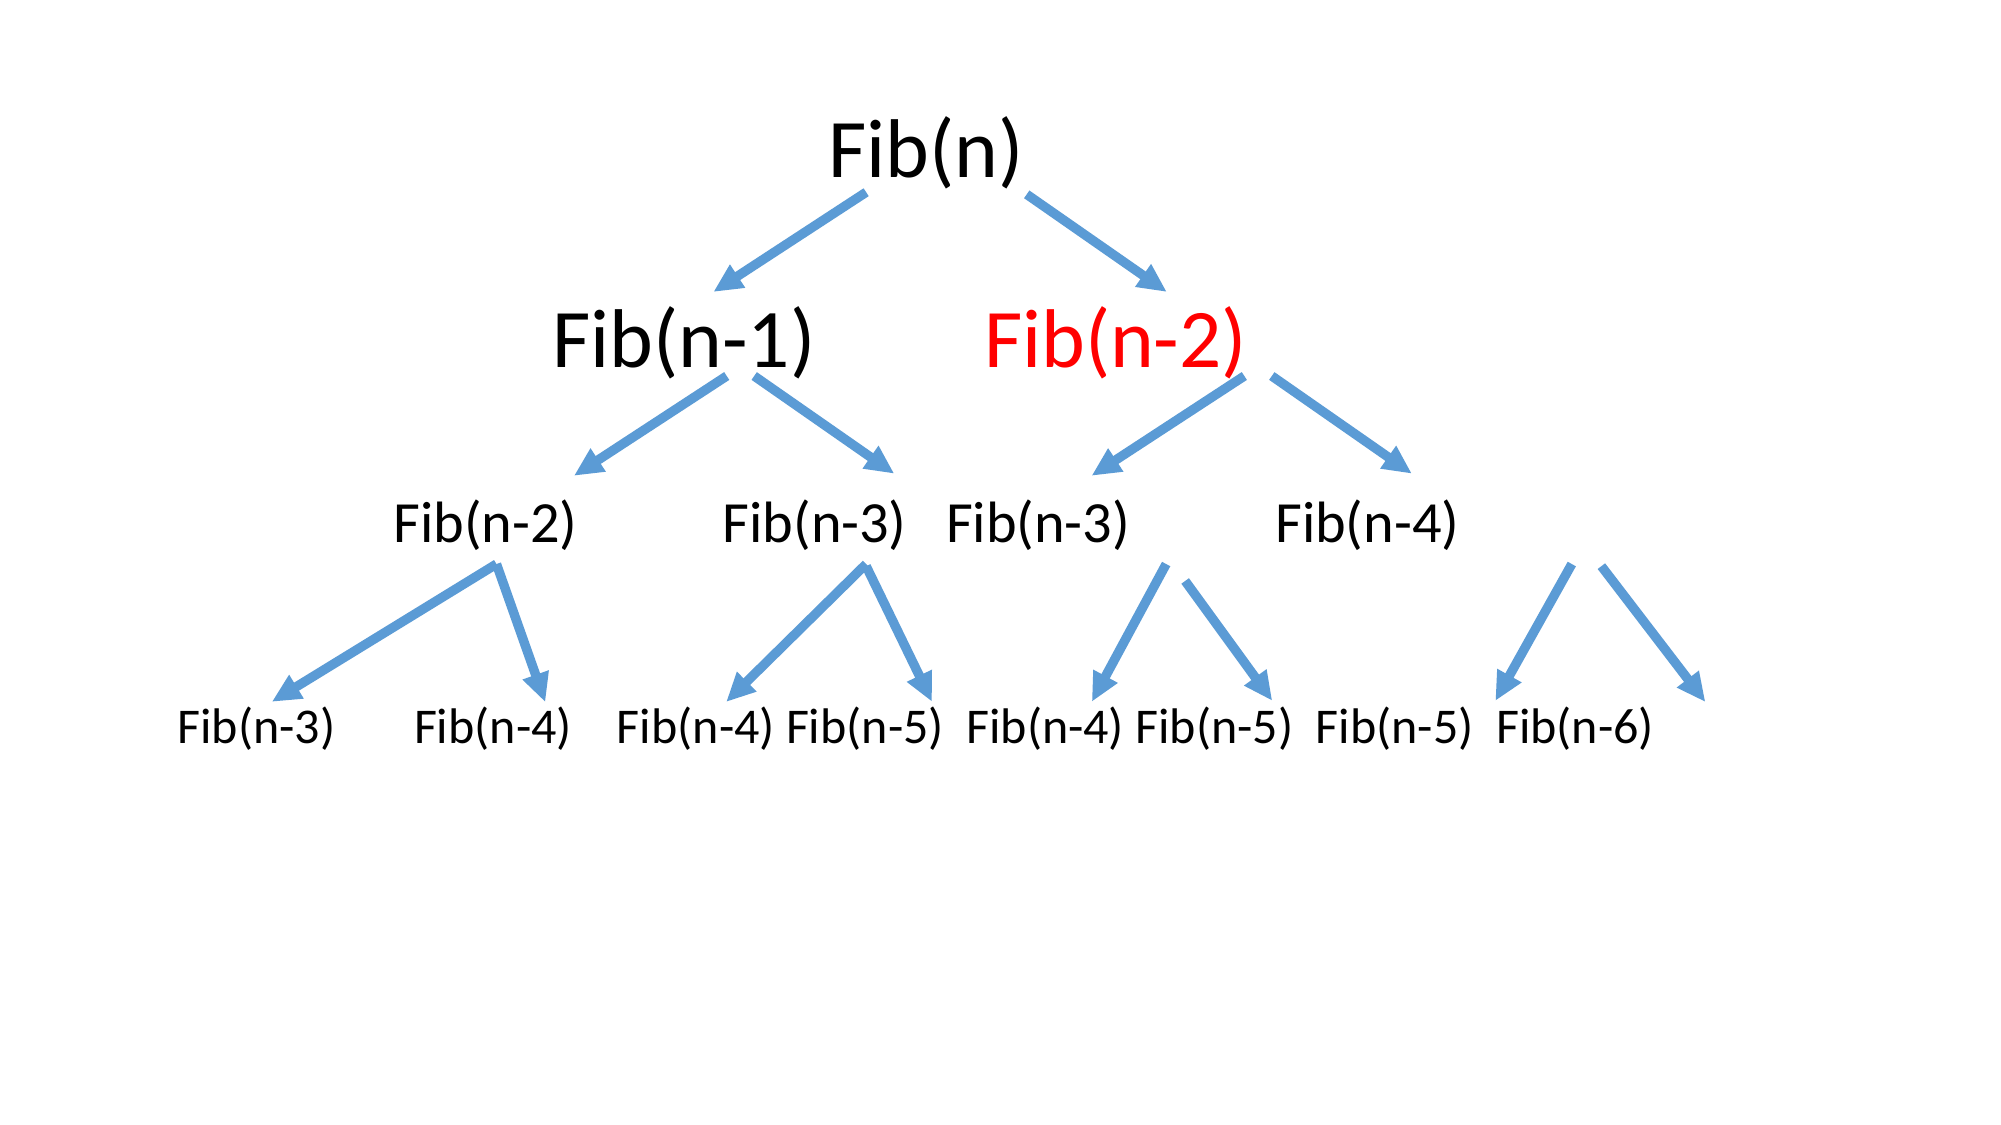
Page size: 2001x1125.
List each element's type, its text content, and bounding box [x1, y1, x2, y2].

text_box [496, 564, 546, 702]
text_box Fib(n) Fib(n-1) Fib(n-2) Fib(n-2) Fib(n-3) Fib(n-3) Fib(n-4) Fib(n-3) Fib(n-4) Fib(n-4) Fib(n-5) Fib(n-4) Fib(n-5) Fib(n-5) Fib(n-6) [162, 86, 1838, 1125]
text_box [1271, 375, 1412, 474]
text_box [714, 192, 867, 292]
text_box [1092, 564, 1167, 702]
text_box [1601, 566, 1705, 702]
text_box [574, 376, 727, 476]
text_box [726, 564, 867, 702]
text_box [754, 375, 894, 474]
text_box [1495, 564, 1572, 701]
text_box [1026, 194, 1167, 292]
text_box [1185, 580, 1272, 701]
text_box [1092, 376, 1245, 476]
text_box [272, 564, 496, 702]
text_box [866, 566, 932, 702]
